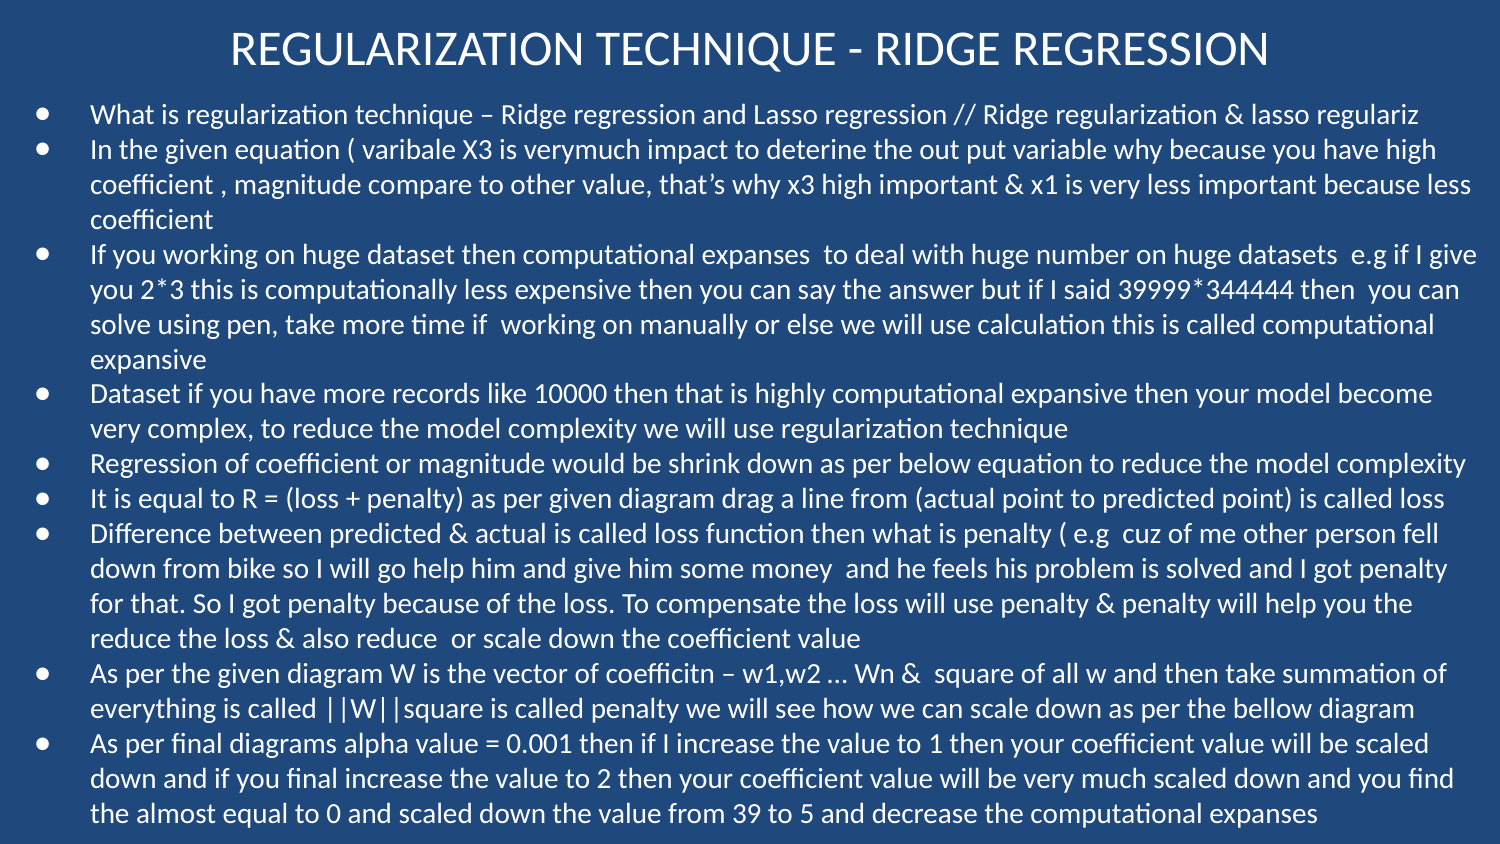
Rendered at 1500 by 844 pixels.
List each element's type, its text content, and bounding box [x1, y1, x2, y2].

title REGULARIZATION TECHNIQUE - RIDGE REGRESSION [51, 0, 1449, 73]
list What is regularization technique – Ridge regression and Lasso regression // Ridge regularization & lasso regulariz In the given equation ( varibale X3 is verymuch impact to deterine the out put variable why because you have high coefficient , magnitude compare to other value, that’s why x3 high important & x1 is very less important because less coefficient If you working on huge dataset then computational expanses to deal with huge number on huge datasets e.g if I give you 2*3 this is computationally less expensive then you can say the answer but if I said 39999*344444 then you can solve using pen, take more time if working on manually or else we will use calculation this is called computational expansive Dataset if you have more records like 10000 then that is highly computational expansive then your model become very complex, to reduce the model complexity we will use regularization technique Regression of coefficient or magnitude would be shrink down as per below equation to reduce the model complexity It is equal to R = (loss + penalty) as per given diagram drag a line from (actual point to predicted point) is called loss Difference between predicted & actual is called loss function then what is penalty ( e.g cuz of me other person fell down from bike so I will go help him and give him some money and he feels his problem is solved and I got penalty for that. So I got penalty because of the loss. To compensate the loss will use penalty & penalty will help you the reduce the loss & also reduce or scale down the coefficient value As per the given diagram W is the vector of coefficitn – w1,w2 … Wn & square of all w and then take summation of everything is called ||W||square is called penalty we will see how we can scale down as per the bellow diagram As per final diagrams alpha value = 0.001 then if I increase the value to 1 then your coefficient value will be scaled down and if you final increase the value to 2 then your coefficient value will be very much scaled down and you find the almost equal to 0 and scaled down the value from 39 to 5 and decrease the computational expanses [0, 80, 1500, 844]
